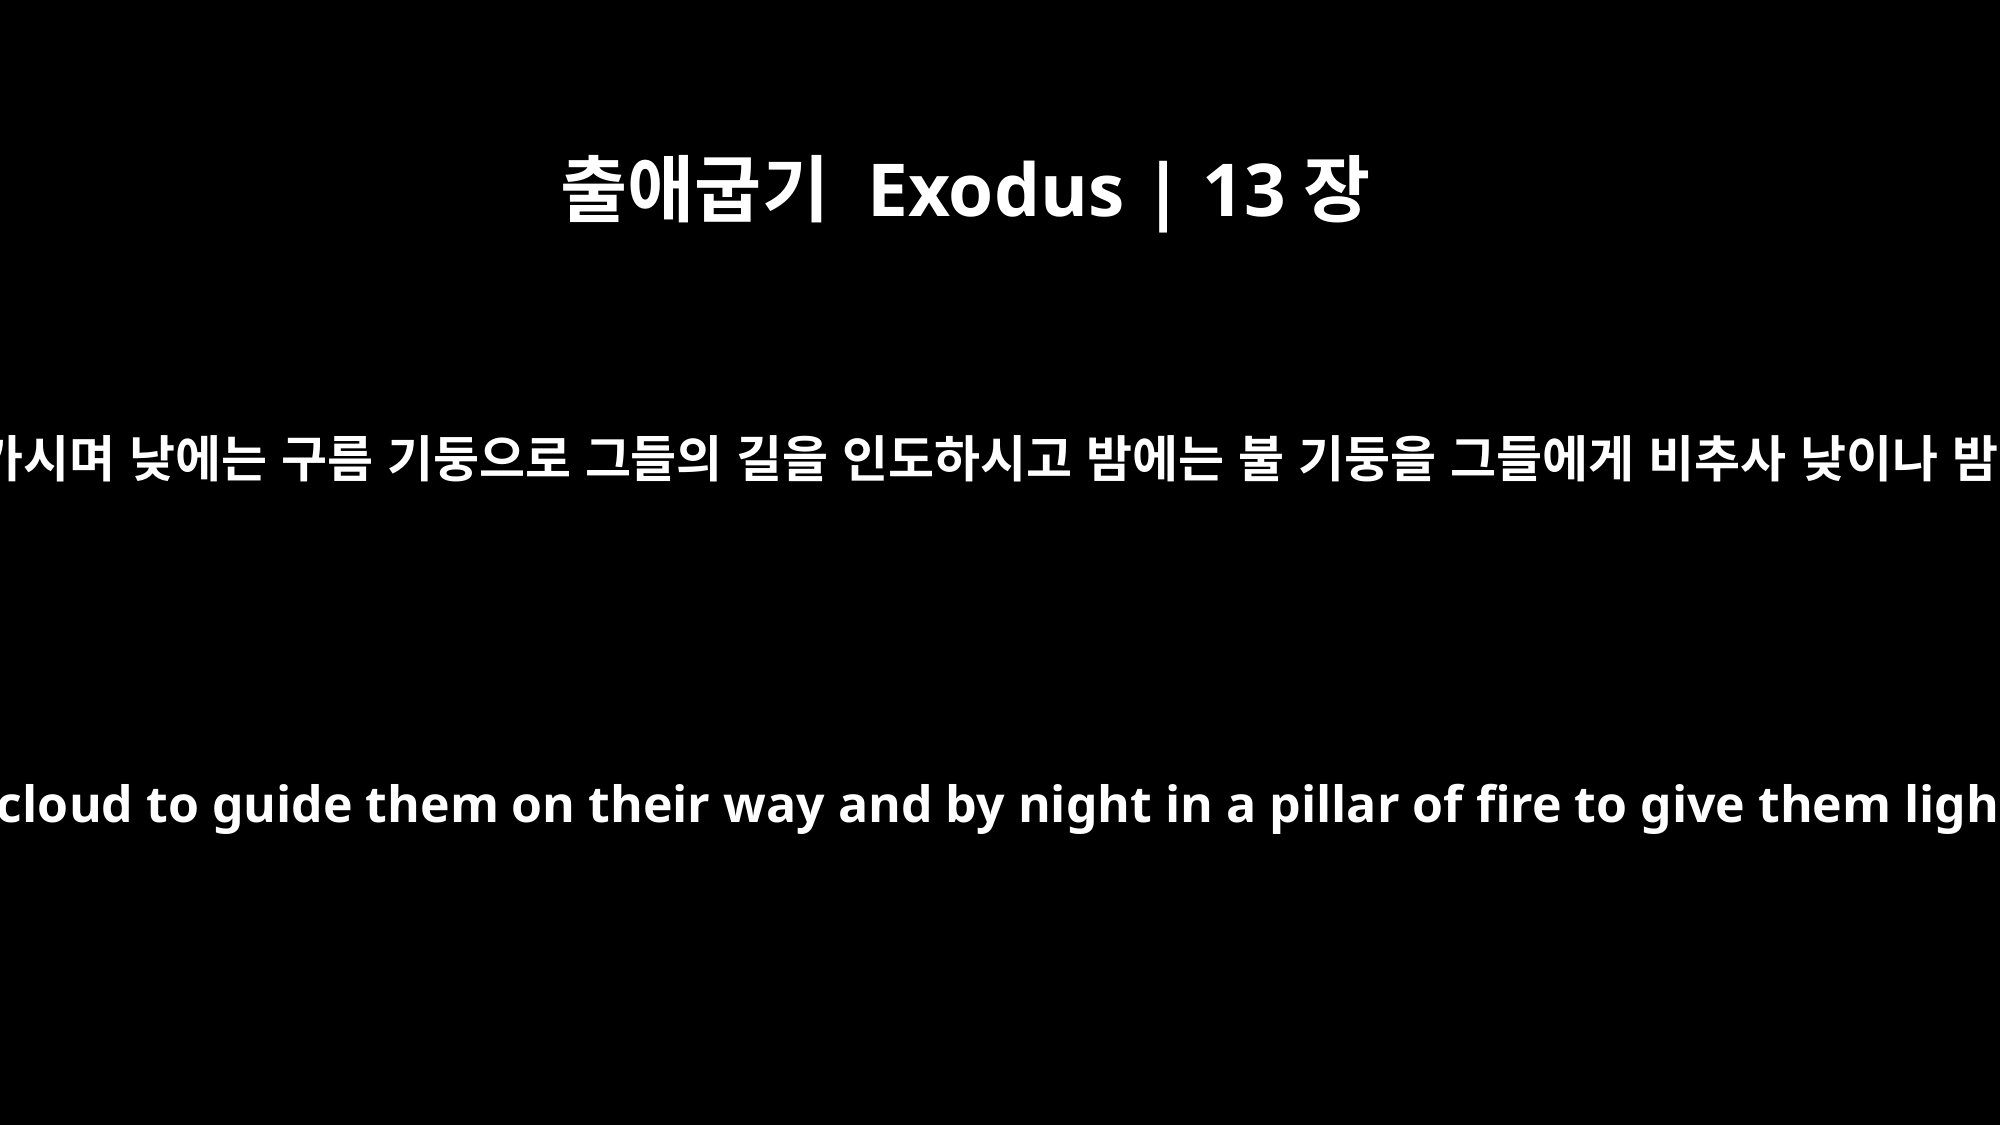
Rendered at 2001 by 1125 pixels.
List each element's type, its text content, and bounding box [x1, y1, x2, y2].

text_box 출애굽기 Exodus | 13장 [545, 136, 1387, 239]
text_box 21 여호와께서 그들 앞에서 가시며 낮에는 구름 기둥으로 그들의 길을 인도하시고 밤에는 불 기둥을 그들에게 비추사 낮이나 밤이나 진행하게 하시니 [0, 359, 2000, 495]
text_box By day the LORD went ahead of them in a pillar of cloud to guide them on their way and by night in a pillar of fire to give them light, so that they could travel by day or night. [0, 764, 2000, 840]
